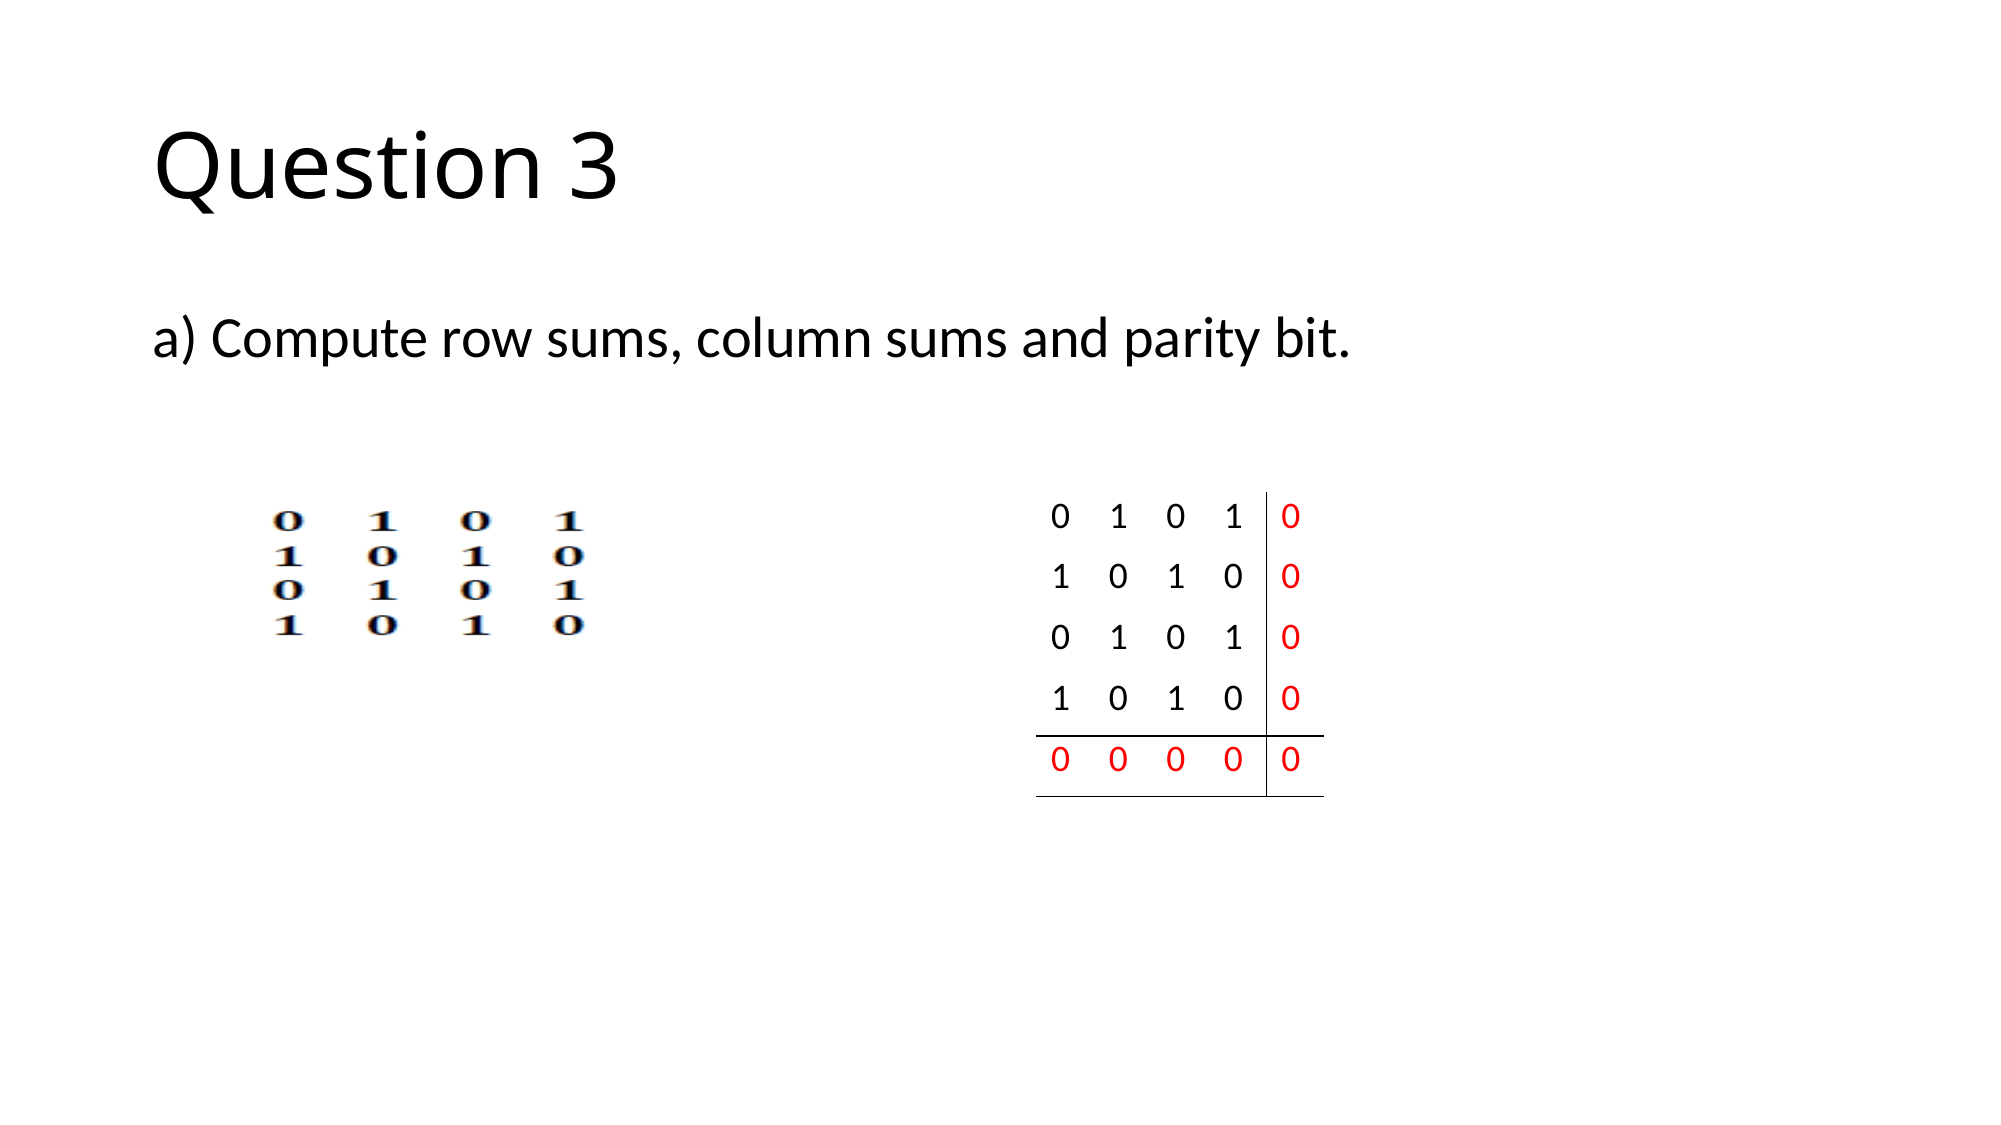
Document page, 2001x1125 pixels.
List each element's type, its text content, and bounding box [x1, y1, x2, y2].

table_cell 0 [1209, 675, 1266, 735]
table_cell 0 [1267, 675, 1324, 735]
table_header 0 [1151, 492, 1209, 553]
table_header 1 [1209, 492, 1266, 553]
table_cell 0 [1151, 737, 1209, 796]
table_cell 1 [1151, 553, 1209, 614]
table_cell 1 [1094, 614, 1151, 675]
table_cell 0 [1036, 737, 1094, 796]
table_cell 1 [1209, 614, 1266, 675]
title Question 3 [137, 59, 1863, 278]
table_cell 1 [1036, 675, 1094, 735]
table_cell 1 [1036, 553, 1094, 614]
table_cell 0 [1209, 737, 1266, 796]
table_cell 0 [1094, 675, 1151, 735]
table_cell 0 [1151, 614, 1209, 675]
list a) Compute row sums, column sums and parity bit. [137, 299, 1863, 1014]
table_header 1 [1094, 492, 1151, 553]
table_cell 1 [1151, 675, 1209, 735]
table_cell 0 [1094, 553, 1151, 614]
table_cell 0 [1267, 737, 1324, 796]
table_header 0 [1036, 492, 1094, 553]
table_cell 0 [1267, 614, 1324, 675]
picture [254, 503, 607, 645]
table_cell 0 [1209, 553, 1266, 614]
table_cell 0 [1267, 553, 1324, 614]
table_cell 0 [1036, 614, 1094, 675]
table_cell 0 [1094, 737, 1151, 796]
table_header 0 [1267, 492, 1324, 553]
